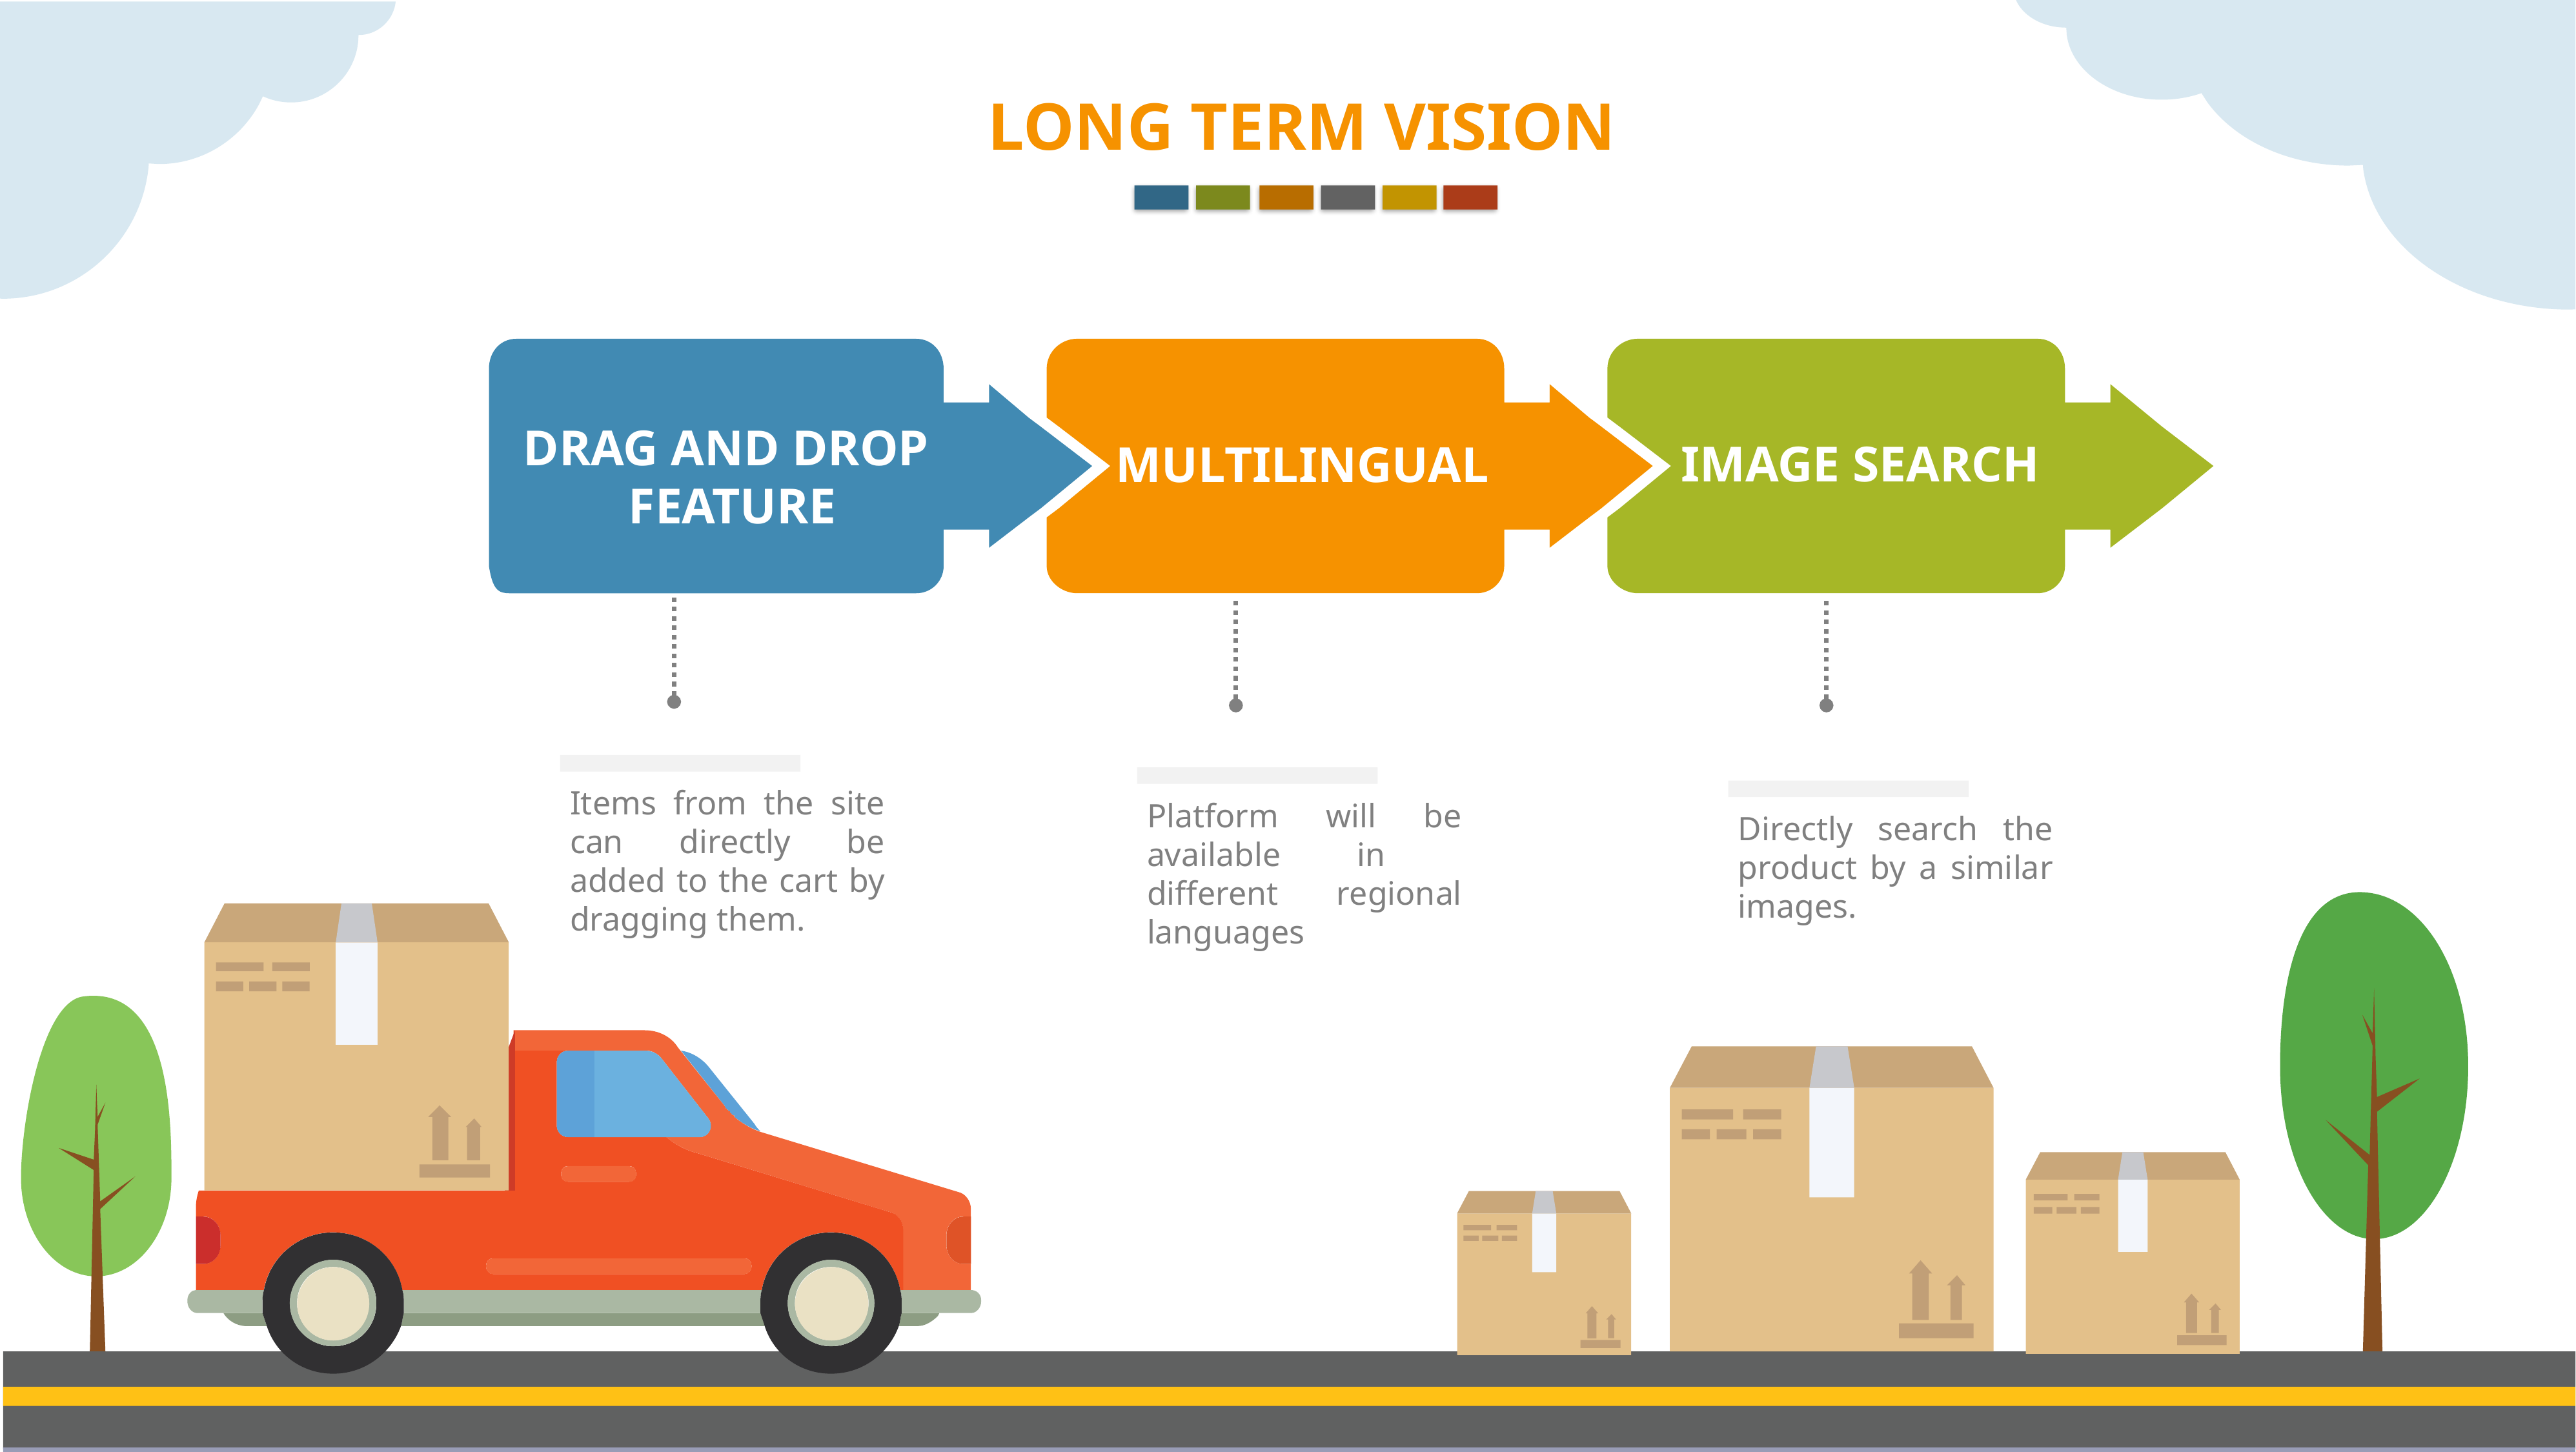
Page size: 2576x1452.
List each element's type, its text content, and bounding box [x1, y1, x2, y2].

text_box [1457, 1191, 1632, 1356]
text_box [3, 1351, 2576, 1452]
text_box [187, 903, 982, 1374]
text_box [21, 984, 172, 1349]
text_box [1046, 338, 1607, 594]
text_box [972, 80, 1632, 210]
text_box [489, 338, 1043, 594]
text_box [2025, 1152, 2240, 1355]
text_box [1123, 686, 1486, 925]
text_box DRAG AND DROP FEATURE [513, 412, 939, 538]
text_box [2280, 879, 2469, 1349]
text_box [1714, 700, 2077, 938]
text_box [1607, 338, 2214, 594]
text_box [546, 674, 909, 902]
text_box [1669, 1046, 1994, 1352]
text_box [0, 0, 398, 300]
text_box [2014, 0, 2576, 311]
